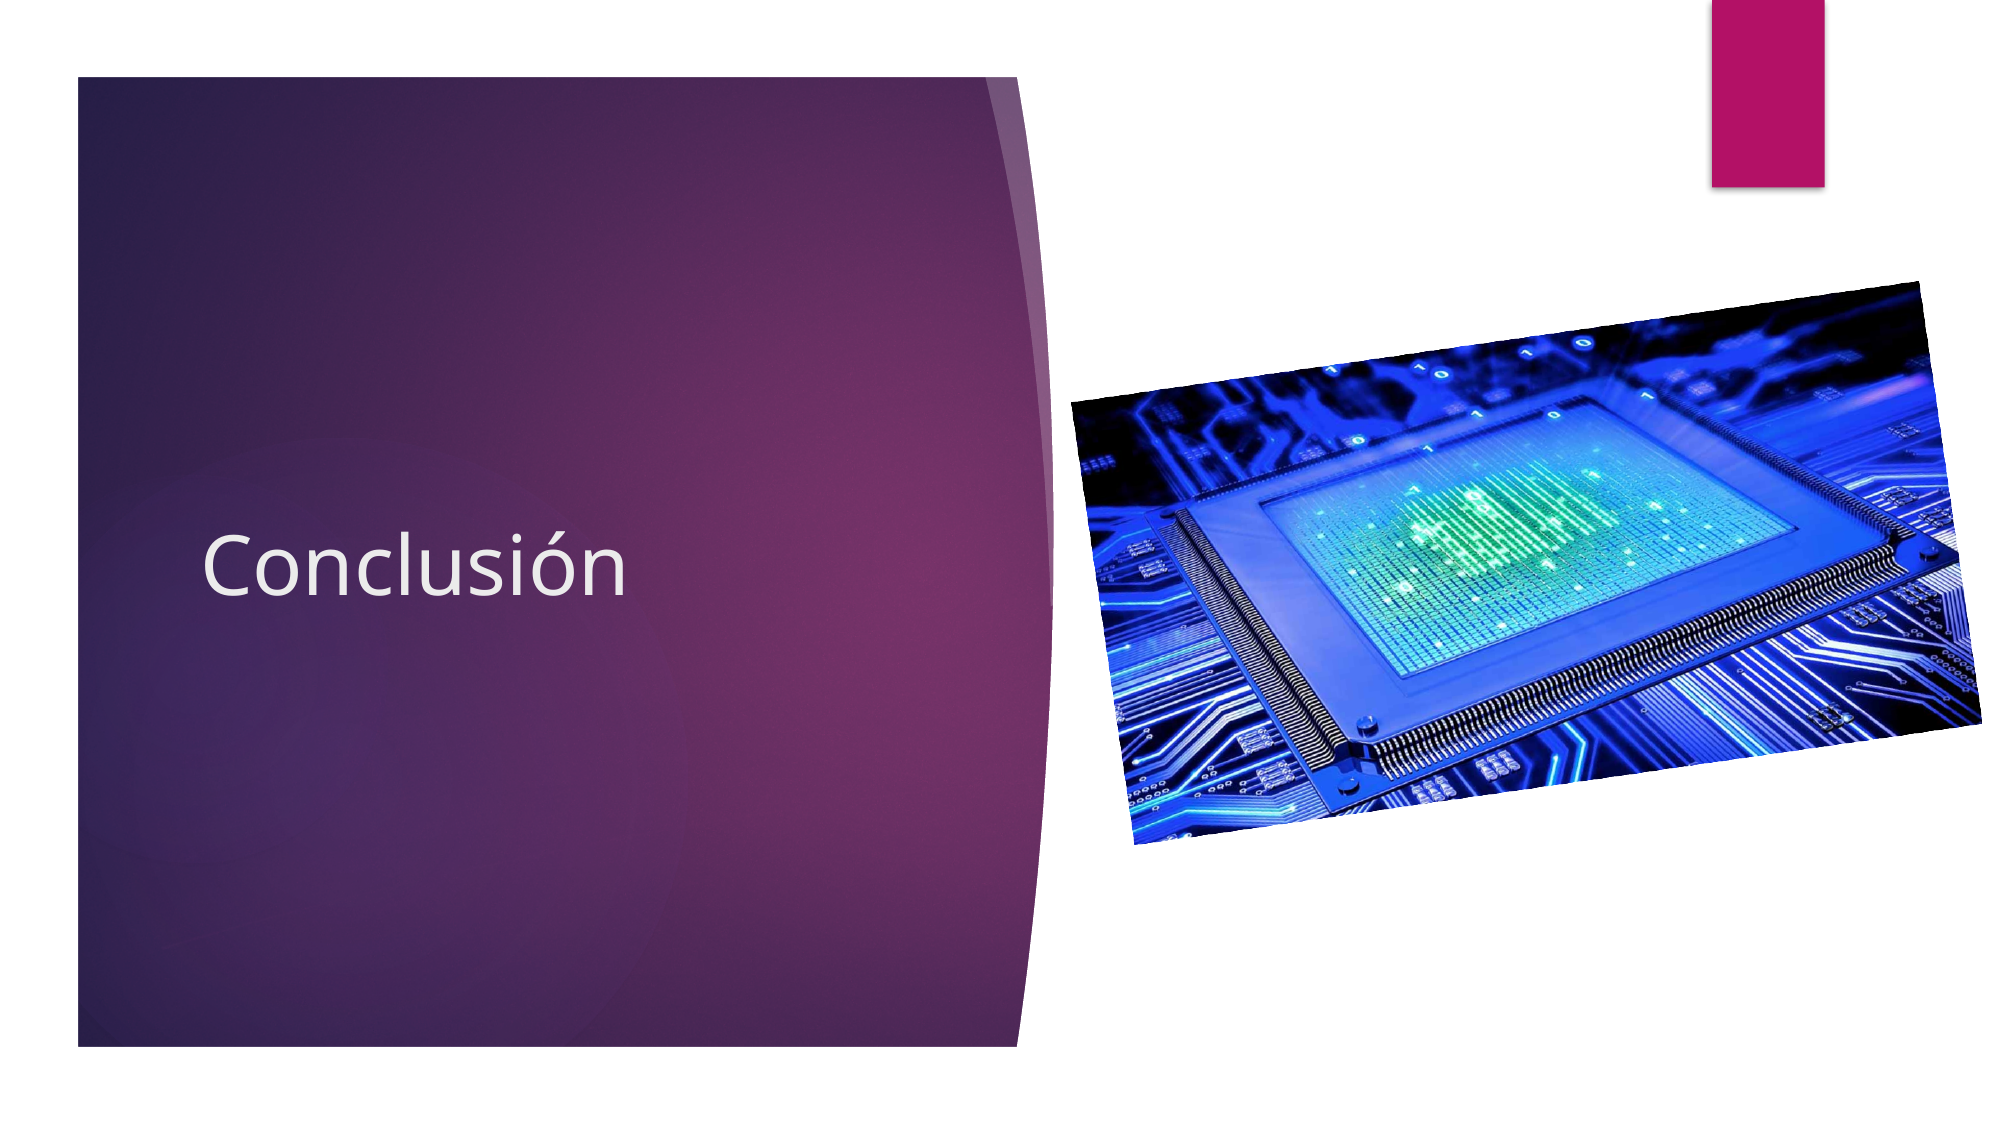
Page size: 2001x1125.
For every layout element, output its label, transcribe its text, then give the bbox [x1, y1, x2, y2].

picture [1072, 281, 1982, 845]
title Conclusión [184, 375, 899, 750]
